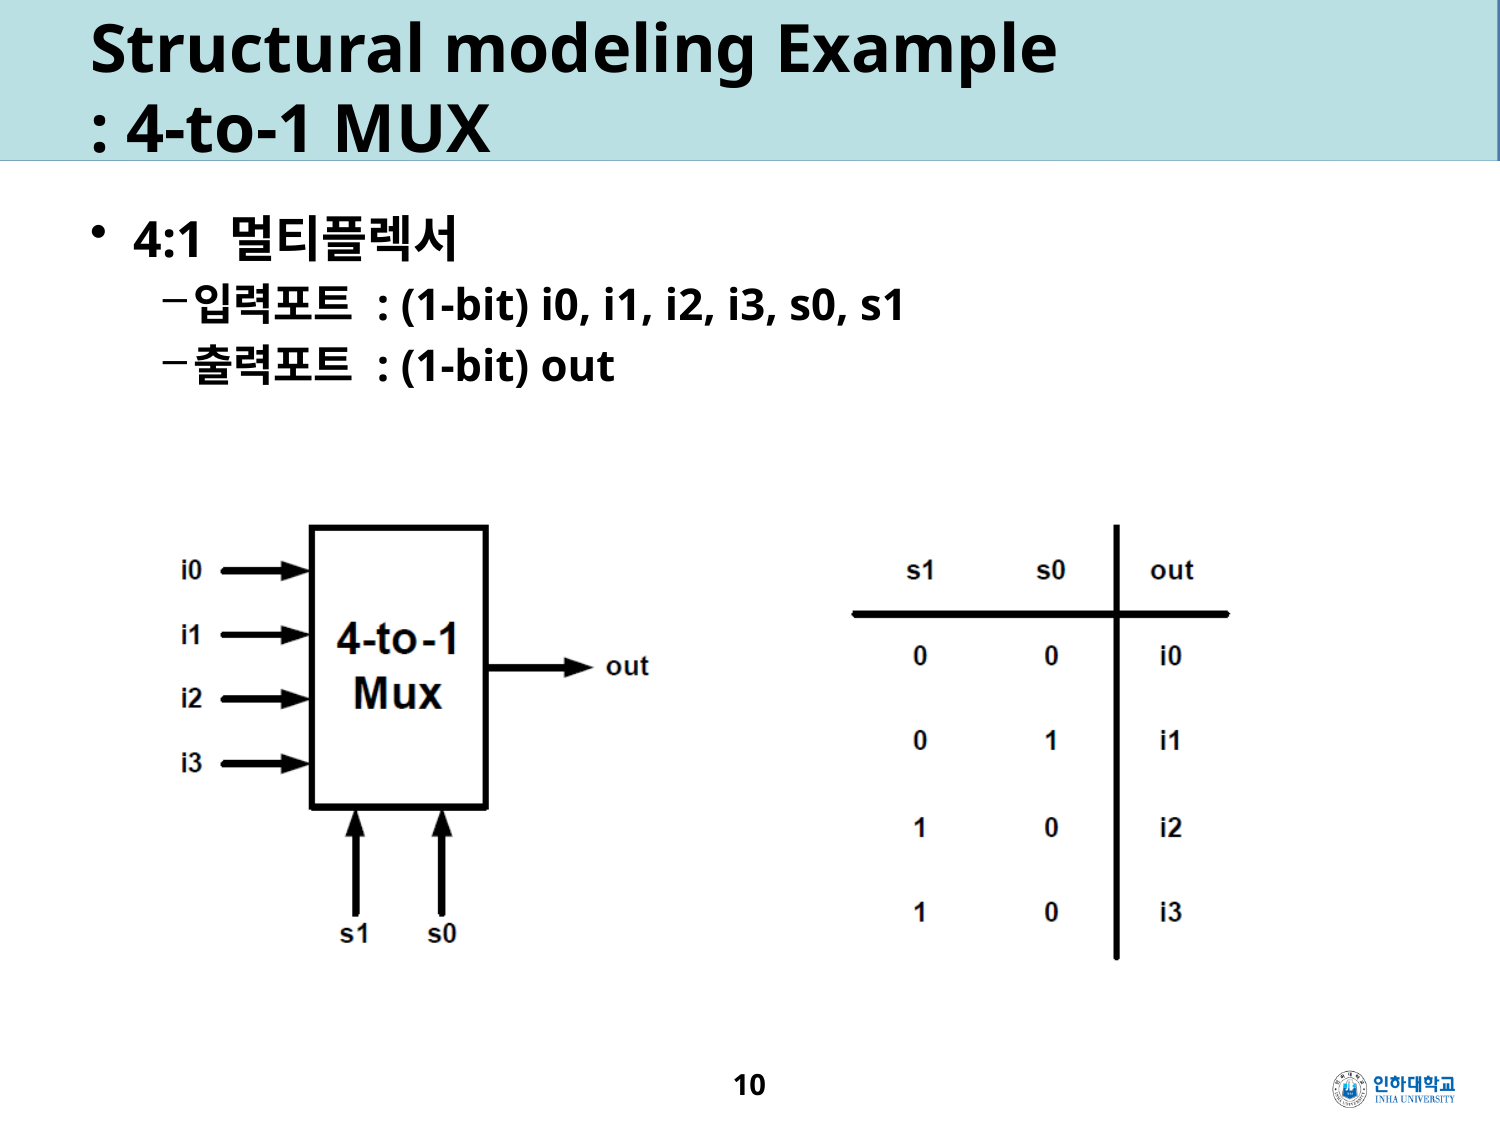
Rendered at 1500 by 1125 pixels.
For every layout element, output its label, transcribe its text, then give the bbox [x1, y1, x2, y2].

text_box [0, 0, 1498, 161]
picture [140, 480, 1249, 979]
picture [1328, 1066, 1459, 1112]
title Structural modeling Example : 4-to-1 MUX [74, 44, 1426, 126]
slide_number 10 [574, 1058, 925, 1102]
list 4:1 멀티플렉서 입력포트 : (1-bit) i0, i1, i2, i3, s0, s1 출력포트 : (1-bit) out [75, 200, 1425, 1010]
